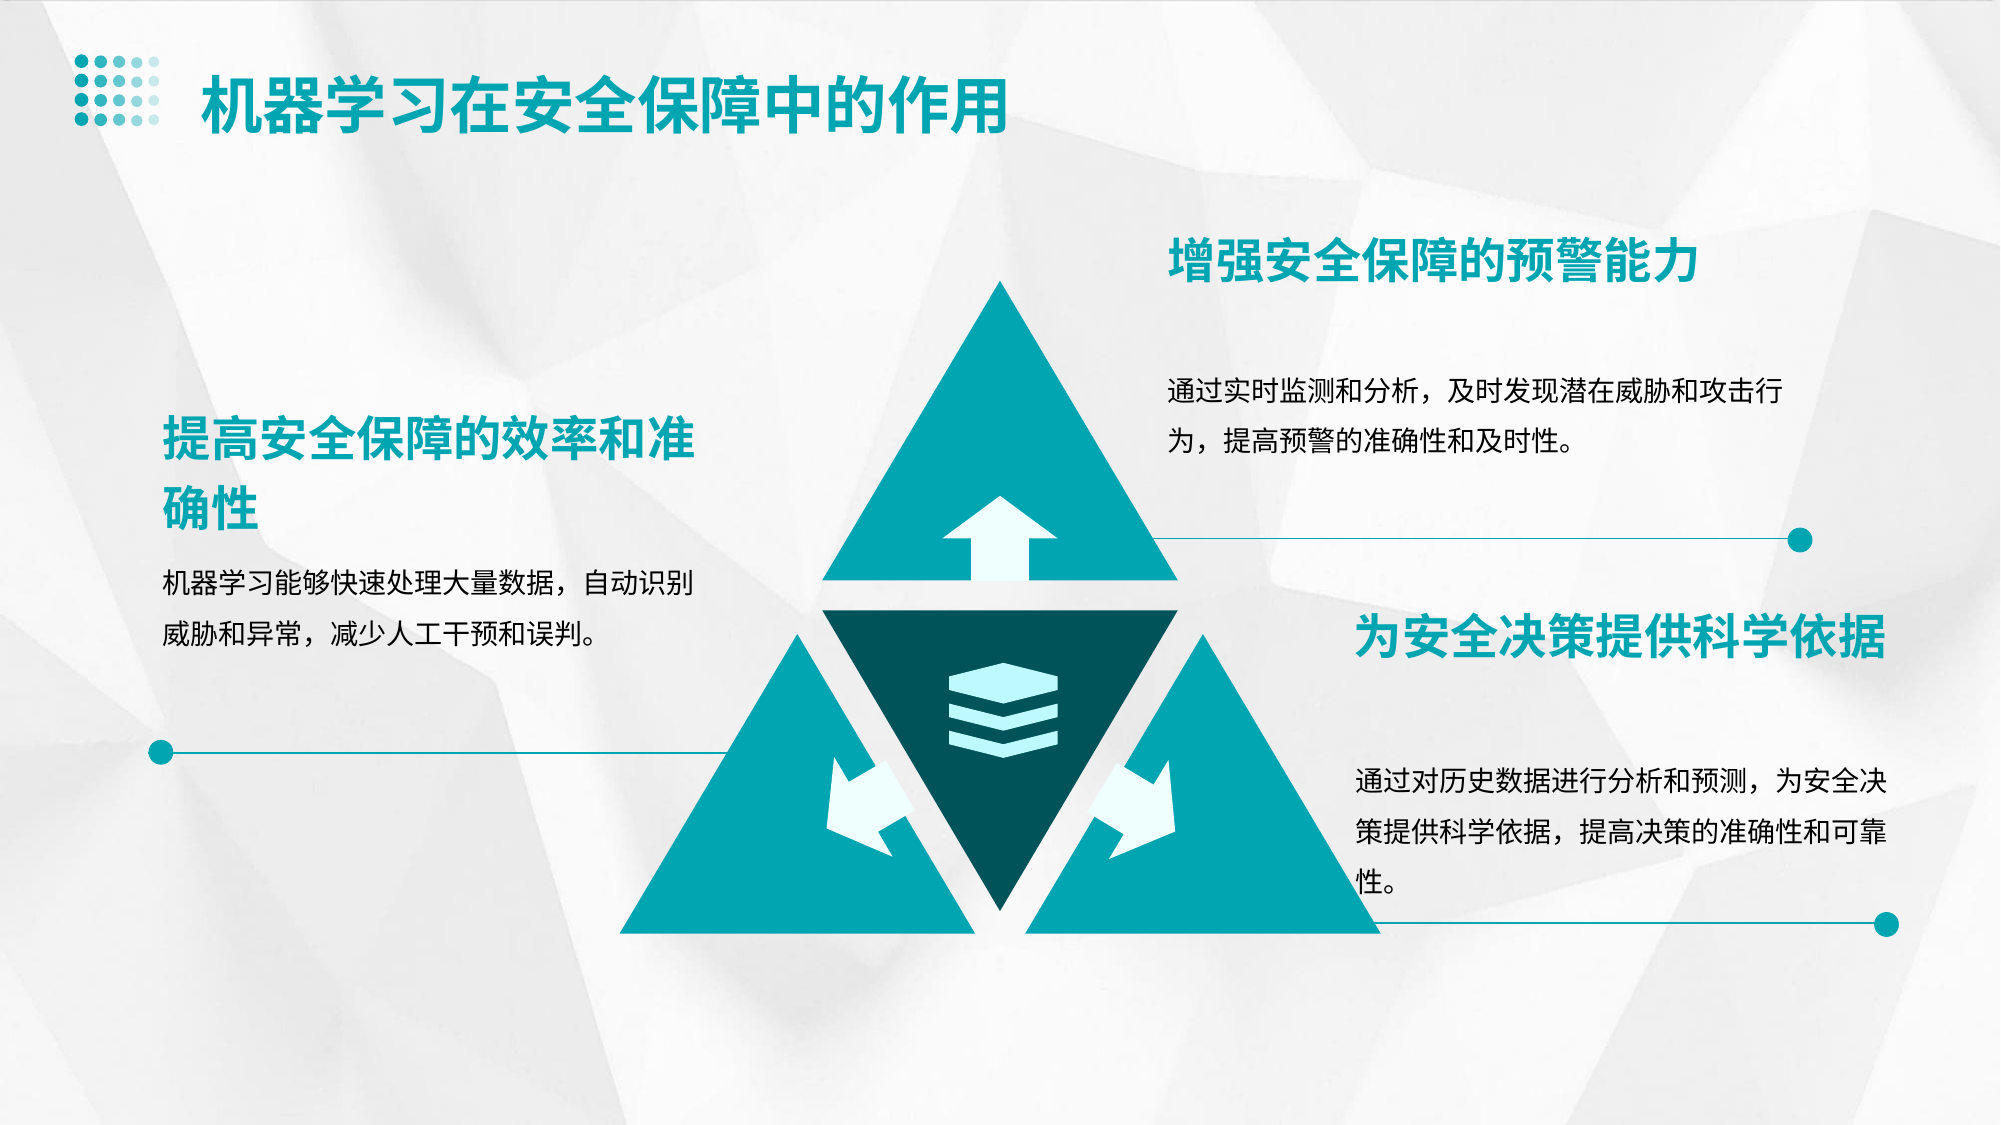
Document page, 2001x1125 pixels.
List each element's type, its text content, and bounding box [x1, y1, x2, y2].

text_box [1874, 912, 1899, 937]
text_box [148, 95, 160, 106]
text_box [822, 610, 1178, 912]
text_box [148, 56, 160, 68]
text_box [94, 113, 108, 127]
text_box [1787, 527, 1813, 553]
text_box 通过实时监测和分析，及时发现潜在威胁和攻击行为，提高预警的准确性和及时性。 [1147, 335, 1813, 478]
picture [0, 0, 2001, 1125]
text_box [131, 115, 143, 127]
text_box [74, 112, 89, 127]
text_box [74, 54, 89, 69]
text_box [94, 74, 108, 88]
text_box 通过对历史数据进行分析和预测，为安全决策提供科学依据，提高决策的准确性和可靠性。 [1335, 726, 1907, 919]
text_box 提高安全保障的效率和准确性 [142, 376, 714, 528]
text_box [619, 634, 976, 934]
text_box [112, 113, 126, 126]
text_box 为安全决策提供科学依据 [1333, 574, 1905, 685]
text_box [74, 73, 89, 88]
text_box 机器学习在安全保障中的作用 [179, 15, 1821, 161]
text_box [148, 739, 174, 752]
text_box [131, 95, 143, 108]
text_box 机器学习能够快速处理大量数据，自动识别威胁和异常，减少人工干预和误判。 [142, 528, 714, 671]
text_box [949, 730, 1058, 758]
text_box [112, 74, 126, 88]
text_box [131, 76, 143, 88]
text_box [822, 280, 1178, 581]
text_box [148, 75, 160, 87]
text_box [949, 662, 1058, 704]
text_box [1025, 634, 1381, 934]
text_box [942, 495, 1058, 582]
text_box [131, 57, 143, 69]
text_box [112, 94, 126, 107]
text_box [826, 756, 915, 857]
text_box [74, 92, 89, 107]
text_box 增强安全保障的预警能力 [1147, 198, 1788, 309]
text_box [148, 114, 160, 126]
text_box [94, 55, 108, 69]
text_box [949, 703, 1058, 731]
text_box [112, 55, 126, 68]
text_box [1087, 759, 1176, 860]
text_box [94, 94, 108, 107]
